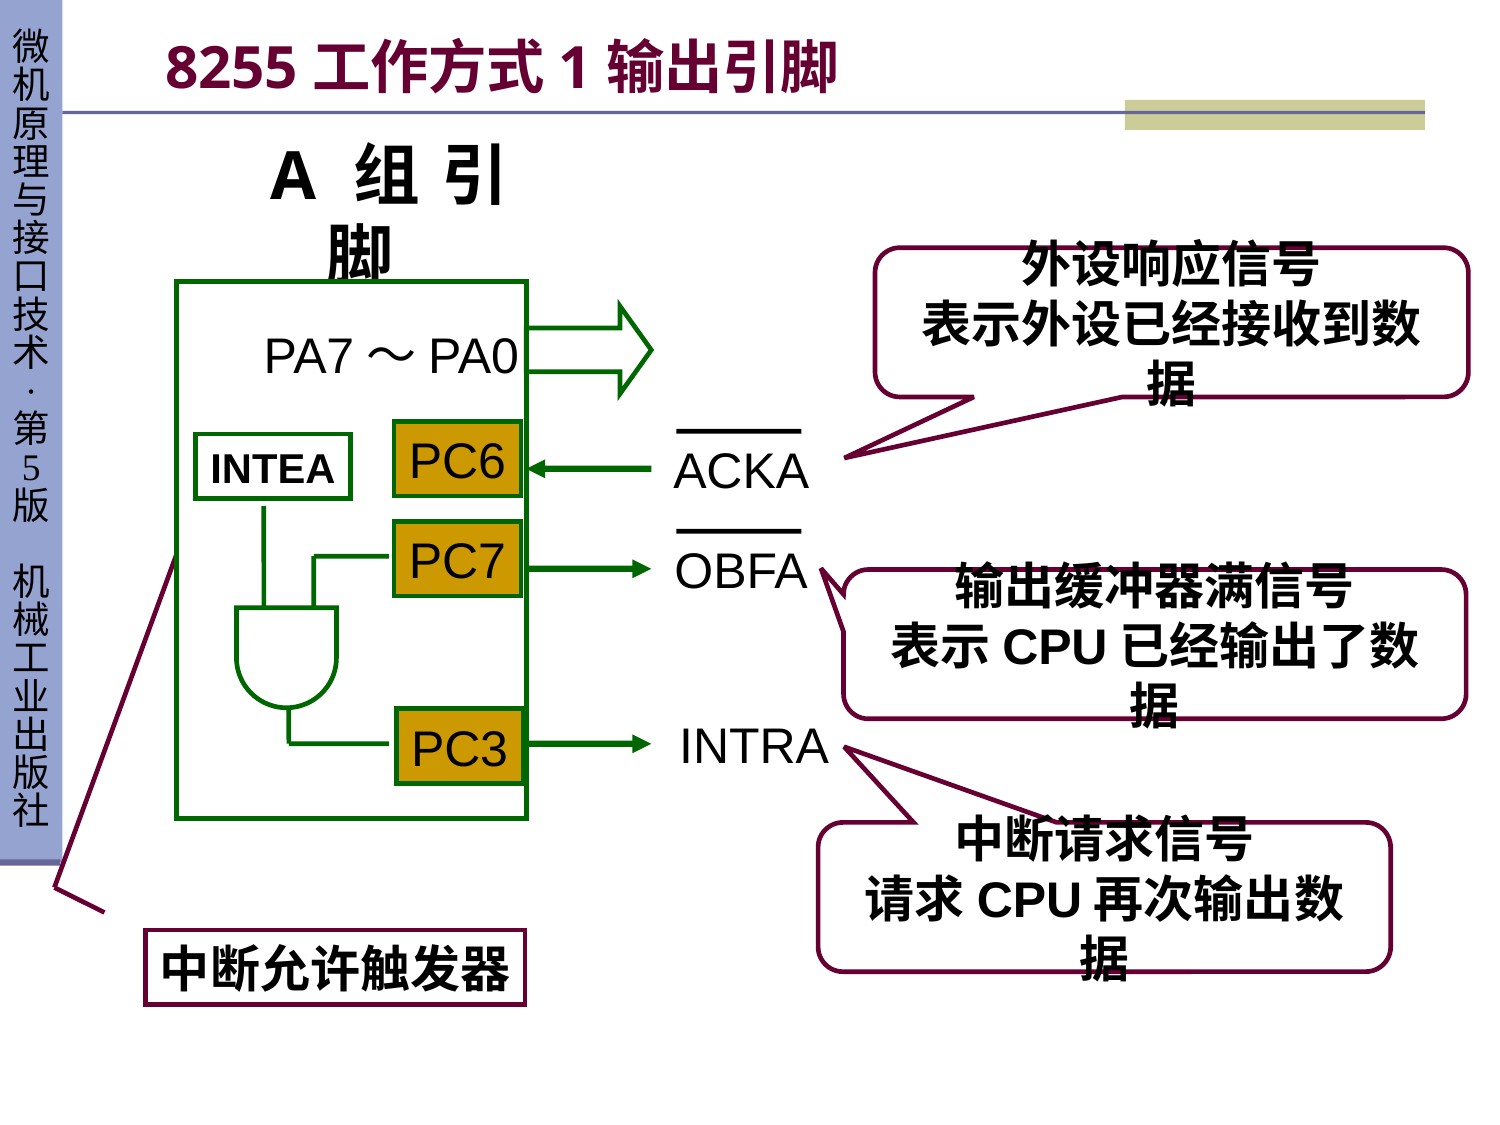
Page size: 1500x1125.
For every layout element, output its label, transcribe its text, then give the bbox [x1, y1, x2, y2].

title 8255工作方式1输出引脚 [149, 24, 1426, 105]
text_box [54, 247, 1488, 1008]
list A组引脚 [254, 124, 524, 234]
